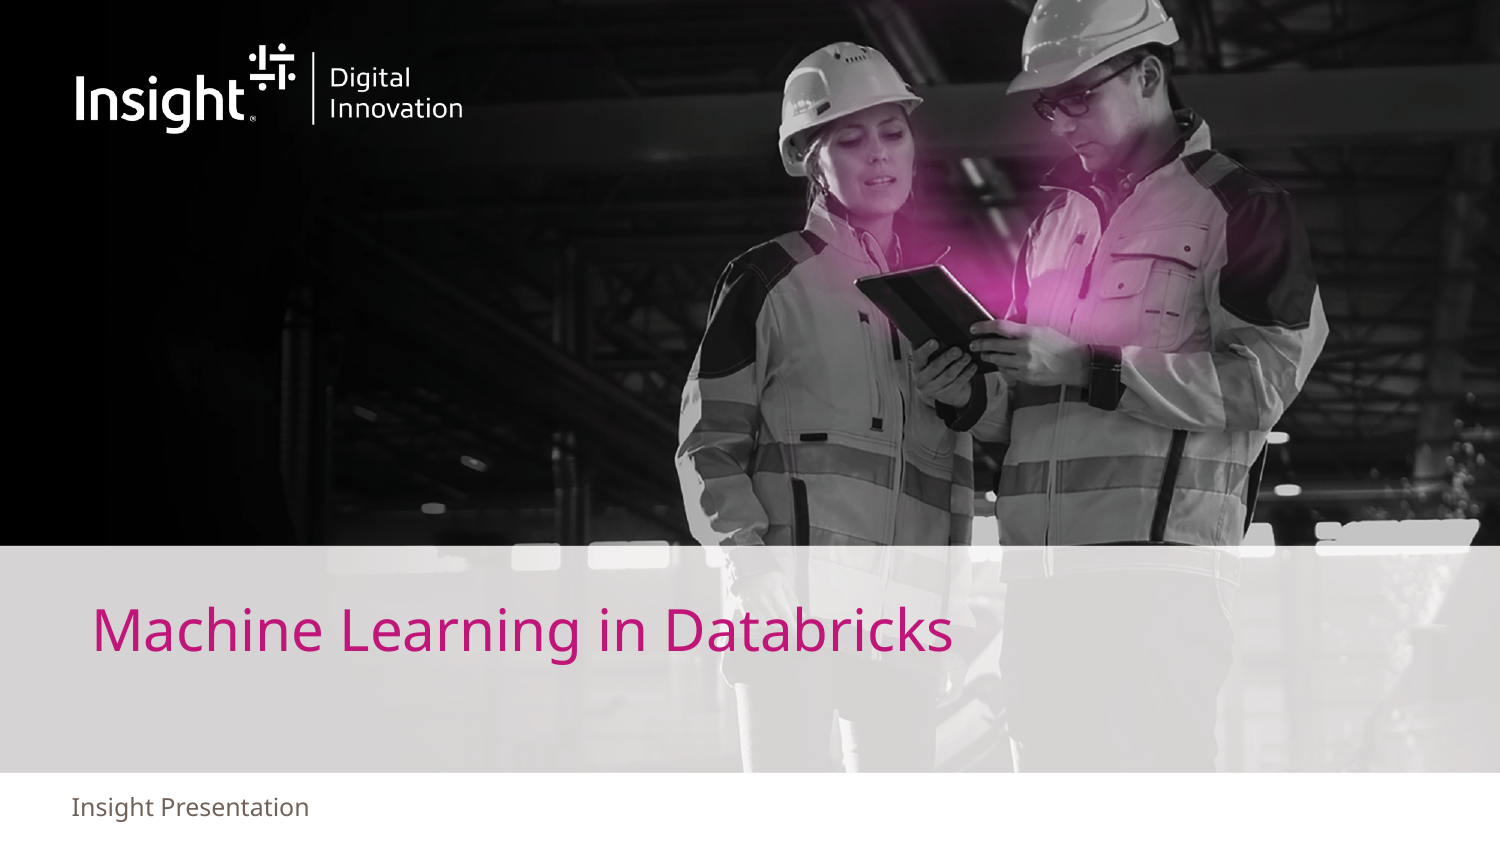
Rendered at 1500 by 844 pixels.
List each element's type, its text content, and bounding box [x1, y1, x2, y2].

title Machine Learning in Databricks [76, 556, 1349, 672]
picture [0, 0, 1500, 844]
